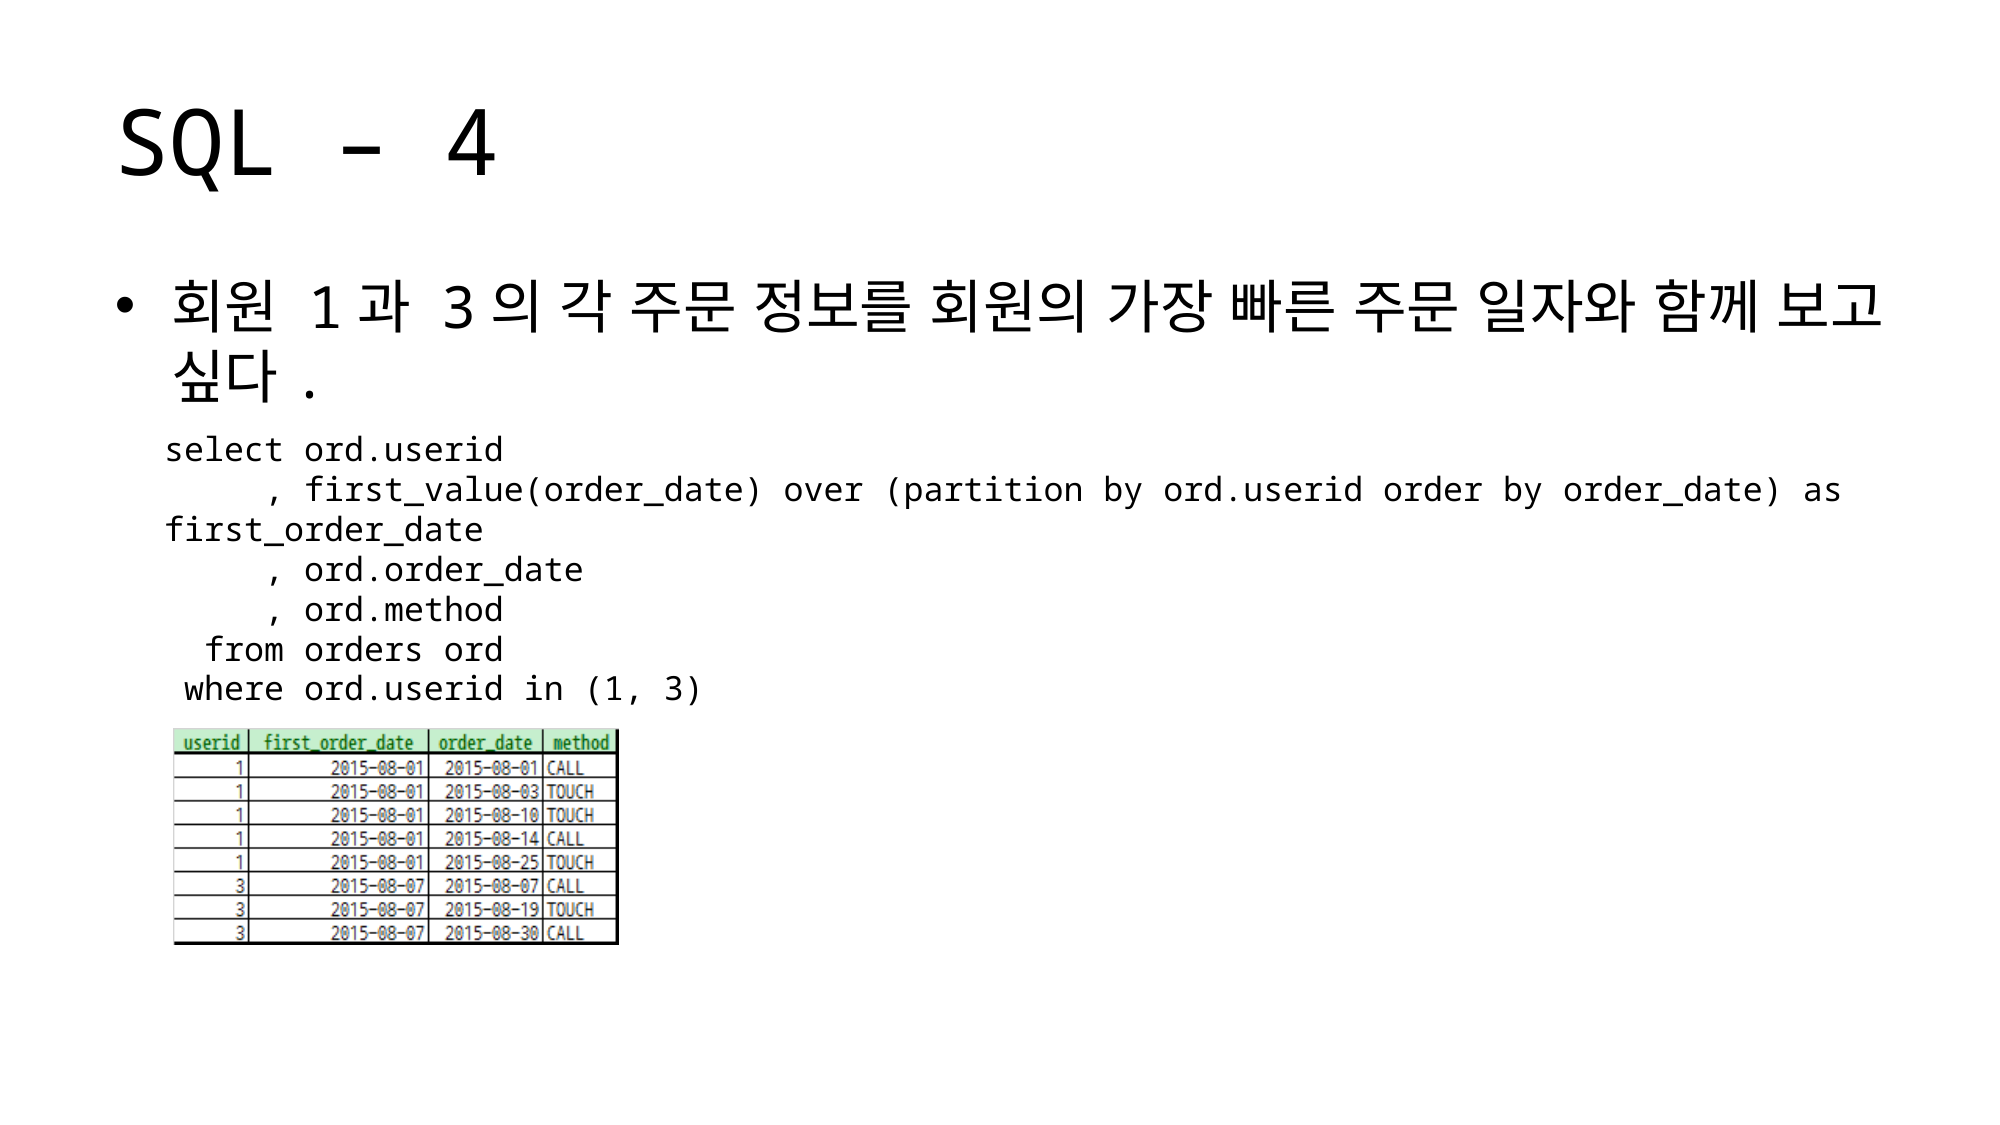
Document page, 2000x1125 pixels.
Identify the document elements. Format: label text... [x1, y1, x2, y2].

picture [172, 728, 619, 945]
text_box select ord.userid , first_value(order_date) over (partition by ord.userid order by order_date) as first_order_date , ord.order_date , ord.method from orders ord where ord.userid in (1, 3) [149, 420, 1922, 715]
title SQL – 4 [99, 45, 1900, 233]
list 회원 1과 3의 각 주문 정보를 회원의 가장 빠른 주문 일자와 함께 보고 싶다. [99, 262, 1900, 1005]
